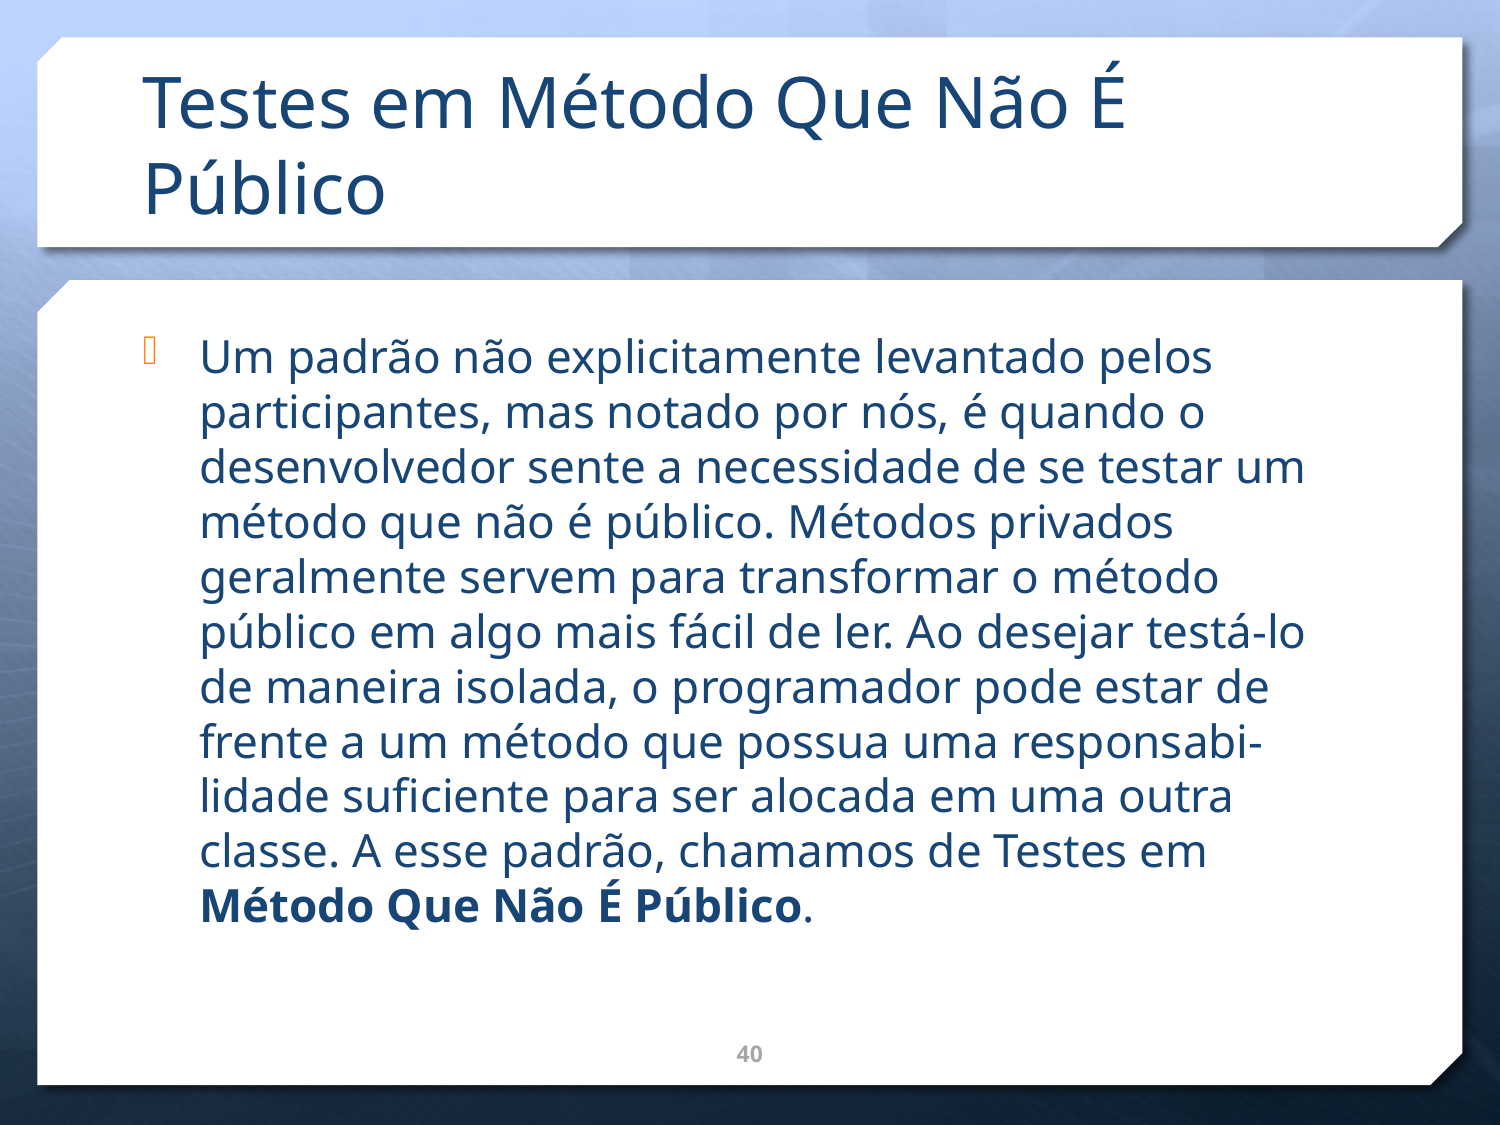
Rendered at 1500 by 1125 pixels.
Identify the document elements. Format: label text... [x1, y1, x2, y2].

list Um padrão não explicitamente levantado pelos participantes, mas notado por nós, é quando o desenvolvedor sente a necessidade de se testar um método que não é público. Métodos privados geralmente servem para transformar o método público em algo mais fácil de ler. Ao desejar testá-lo de maneira isolada, o programador pode estar de frente a um método que possua uma responsabi- lidade suficiente para ser alocada em uma outra classe. A esse padrão, chamamos de Testes em Método Que Não É Público. [127, 319, 1372, 978]
slide_number 40 [706, 1025, 794, 1085]
title Testes em Método Que Não É Público [127, 48, 1372, 236]
